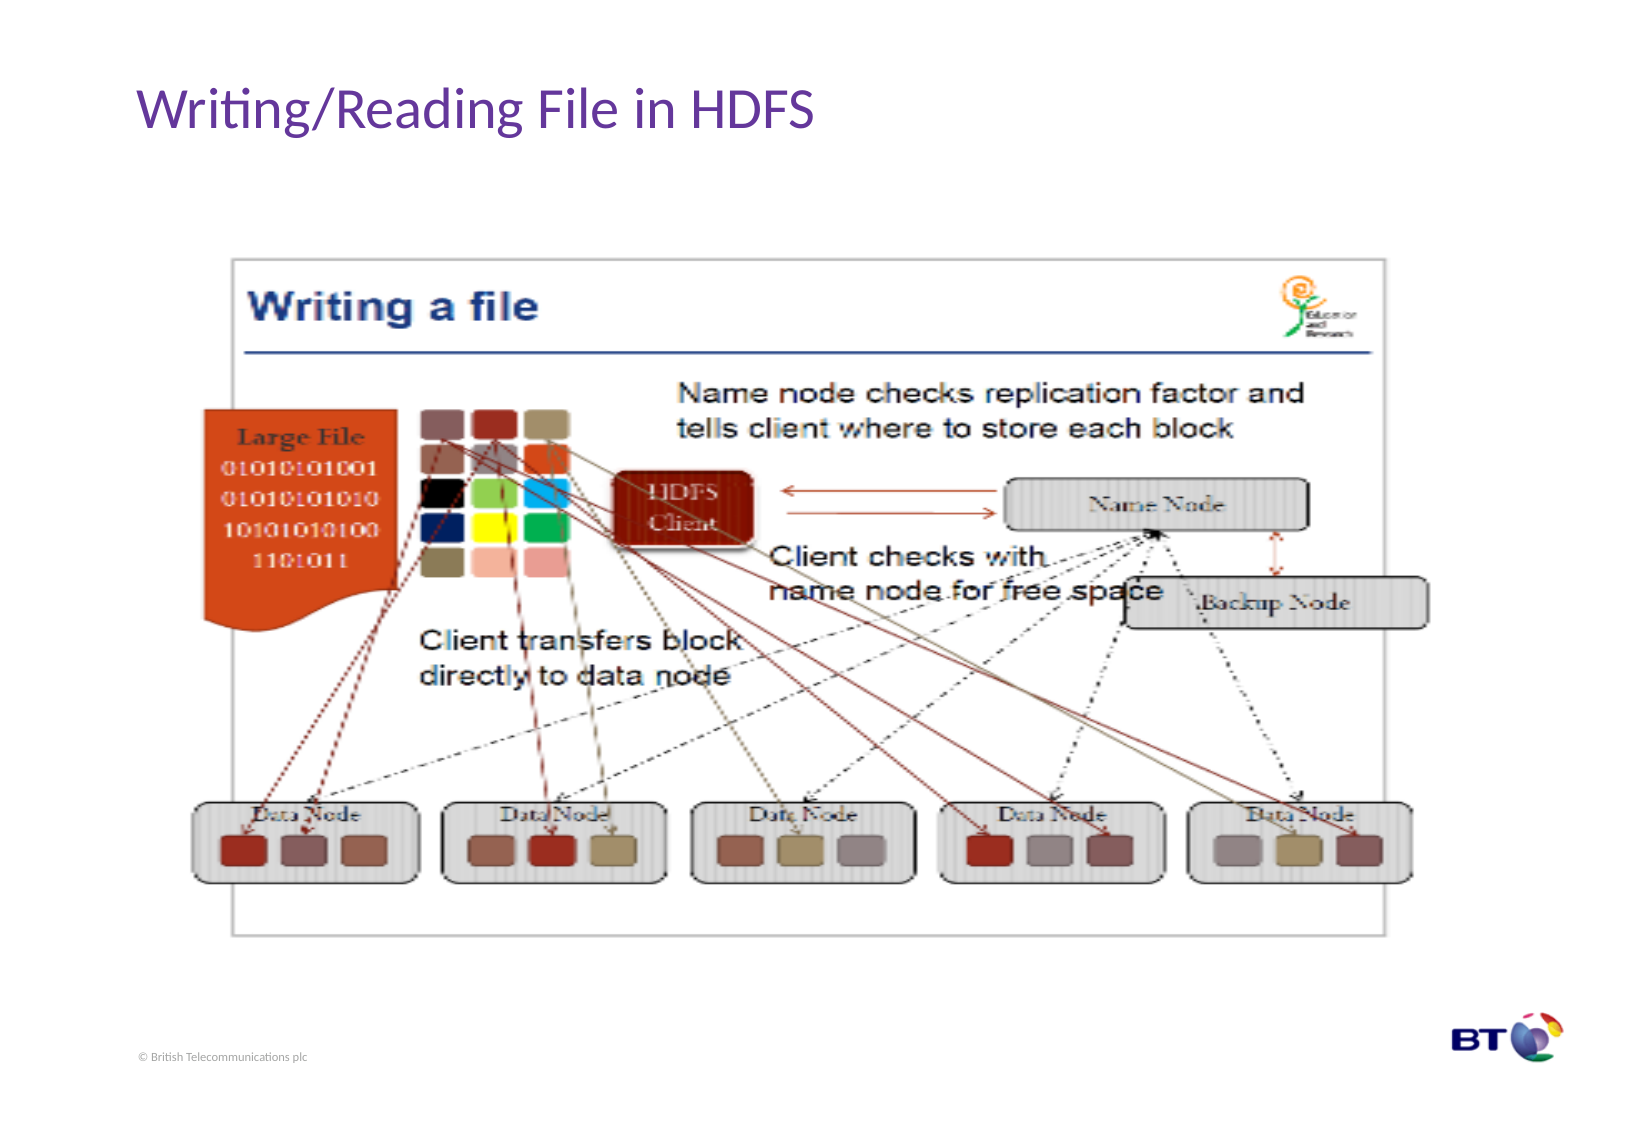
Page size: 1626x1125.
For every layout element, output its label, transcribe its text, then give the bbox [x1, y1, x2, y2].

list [138, 224, 1475, 941]
title Writing/Reading File in HDFS [121, 62, 1504, 225]
picture [1435, 1002, 1567, 1075]
